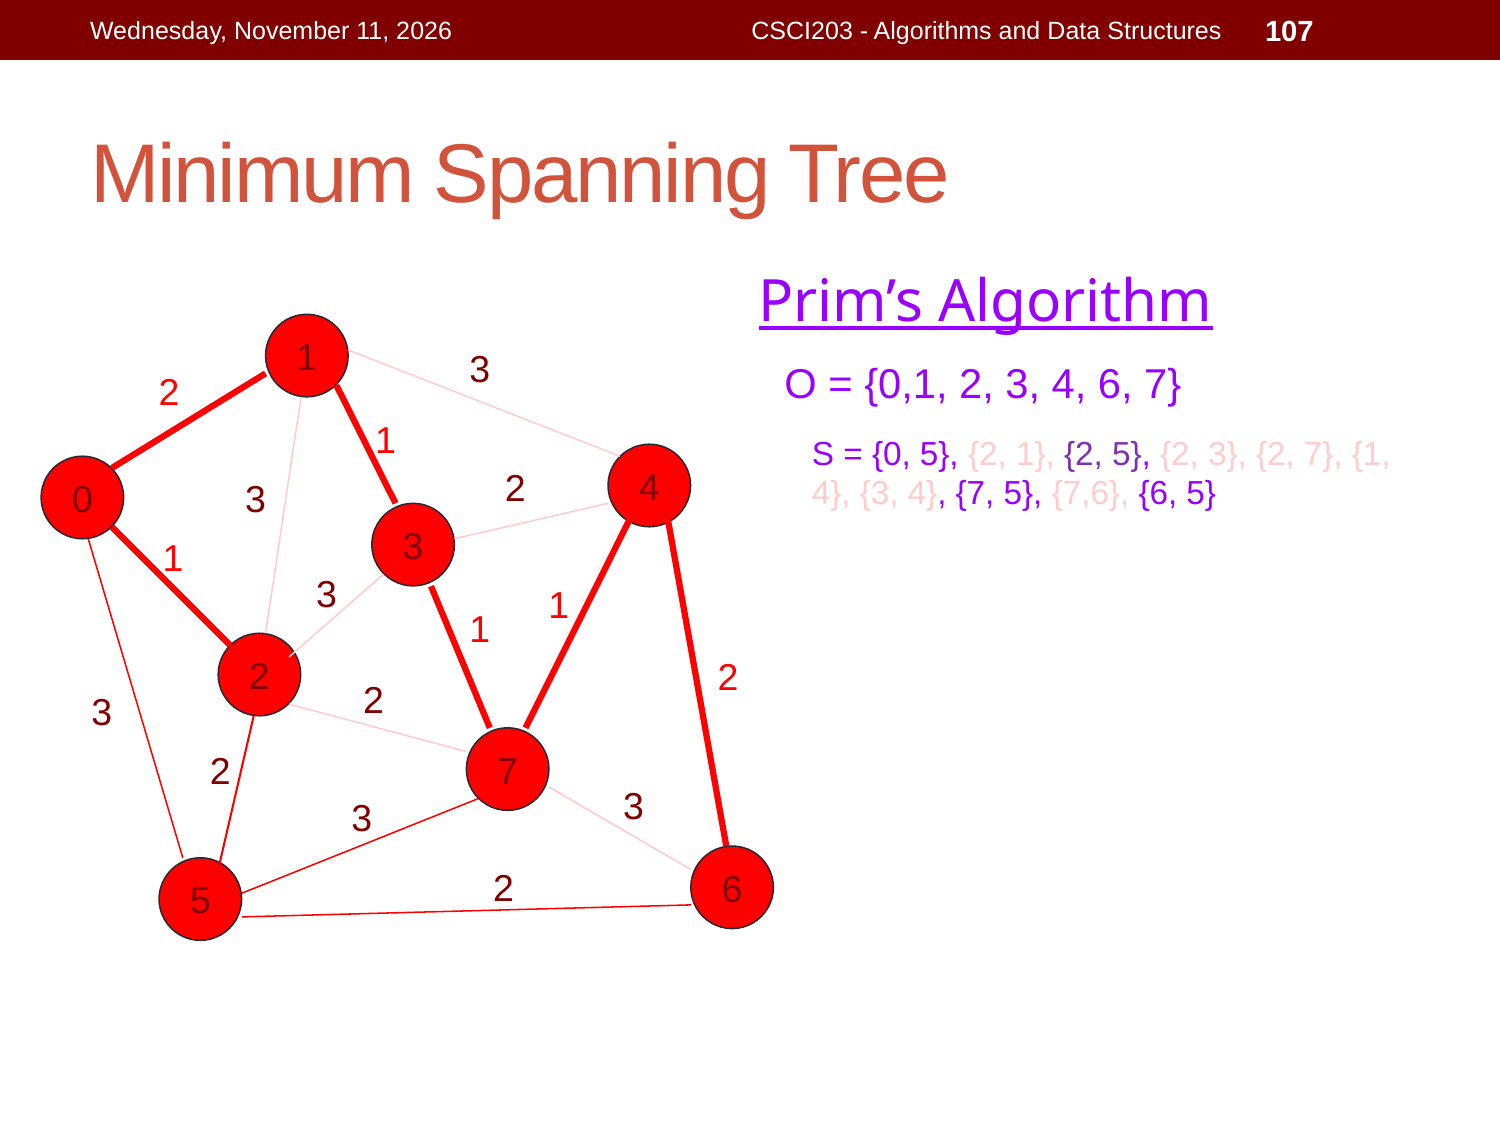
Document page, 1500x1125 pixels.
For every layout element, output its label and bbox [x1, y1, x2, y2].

slide_number [75, 3, 550, 57]
footer [562, 3, 1238, 57]
text_box [797, 424, 1412, 519]
text_box [40, 255, 1228, 941]
slide_number [1250, 3, 1425, 57]
title [75, 87, 1425, 250]
